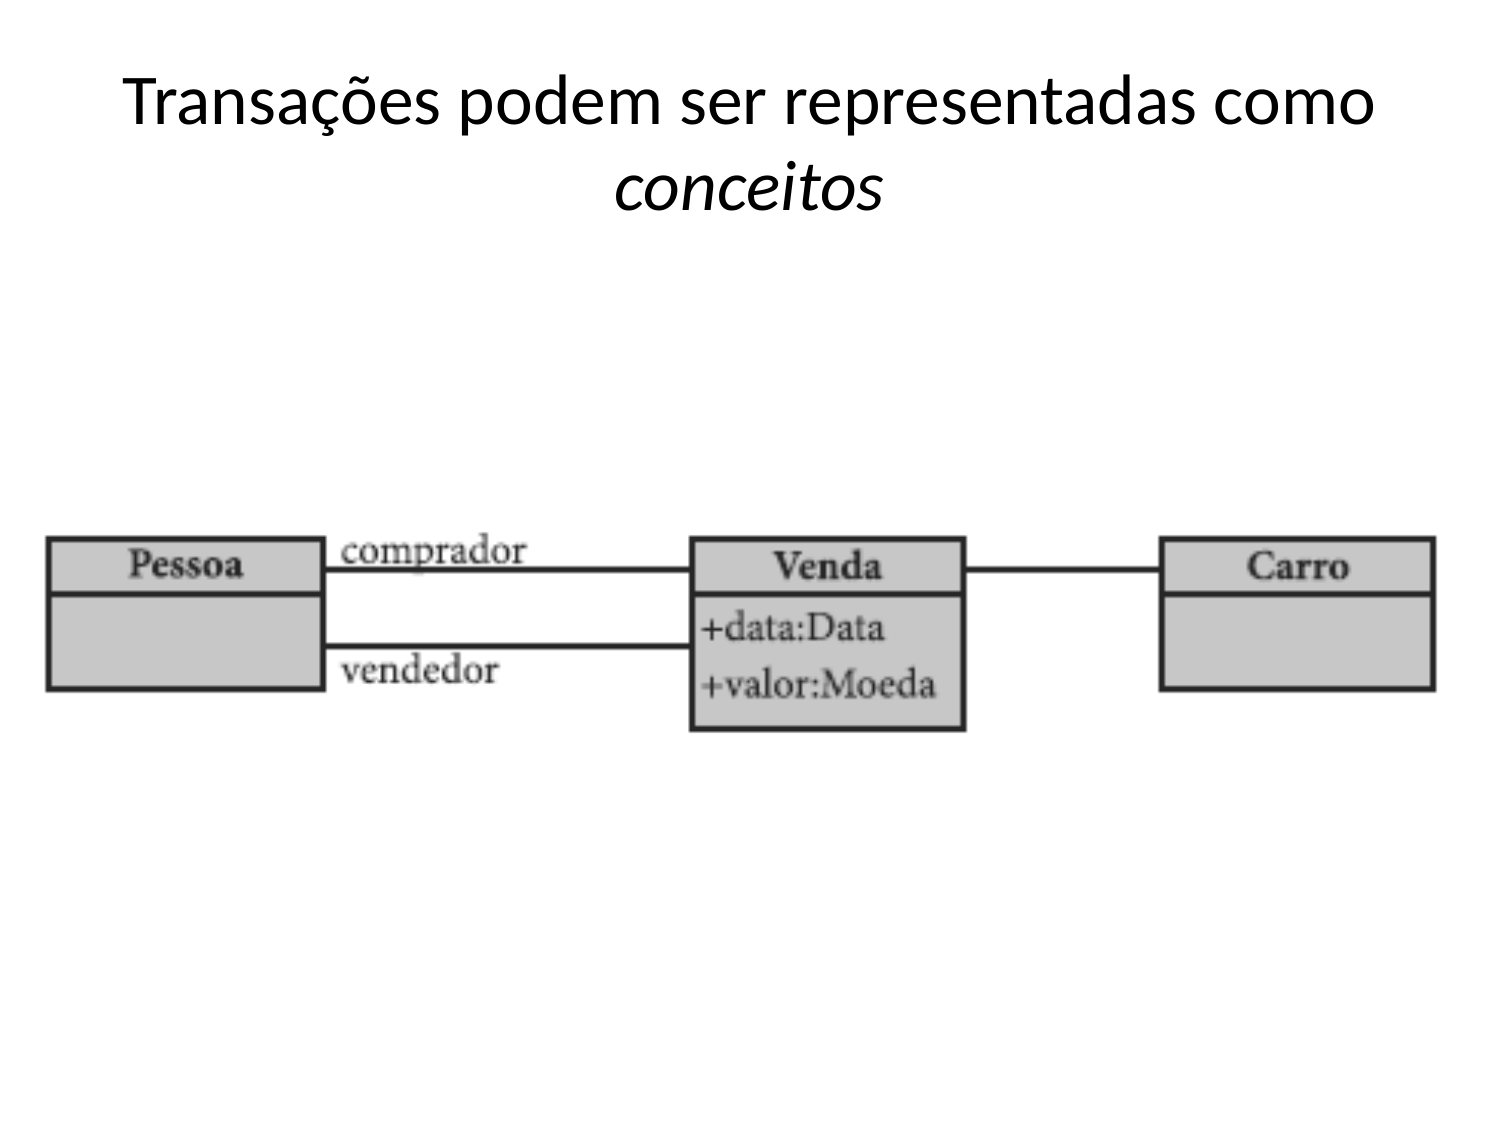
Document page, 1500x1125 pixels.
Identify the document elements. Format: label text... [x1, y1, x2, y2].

title Transações podem ser representadas como conceitos [75, 45, 1425, 233]
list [10, 491, 1487, 776]
